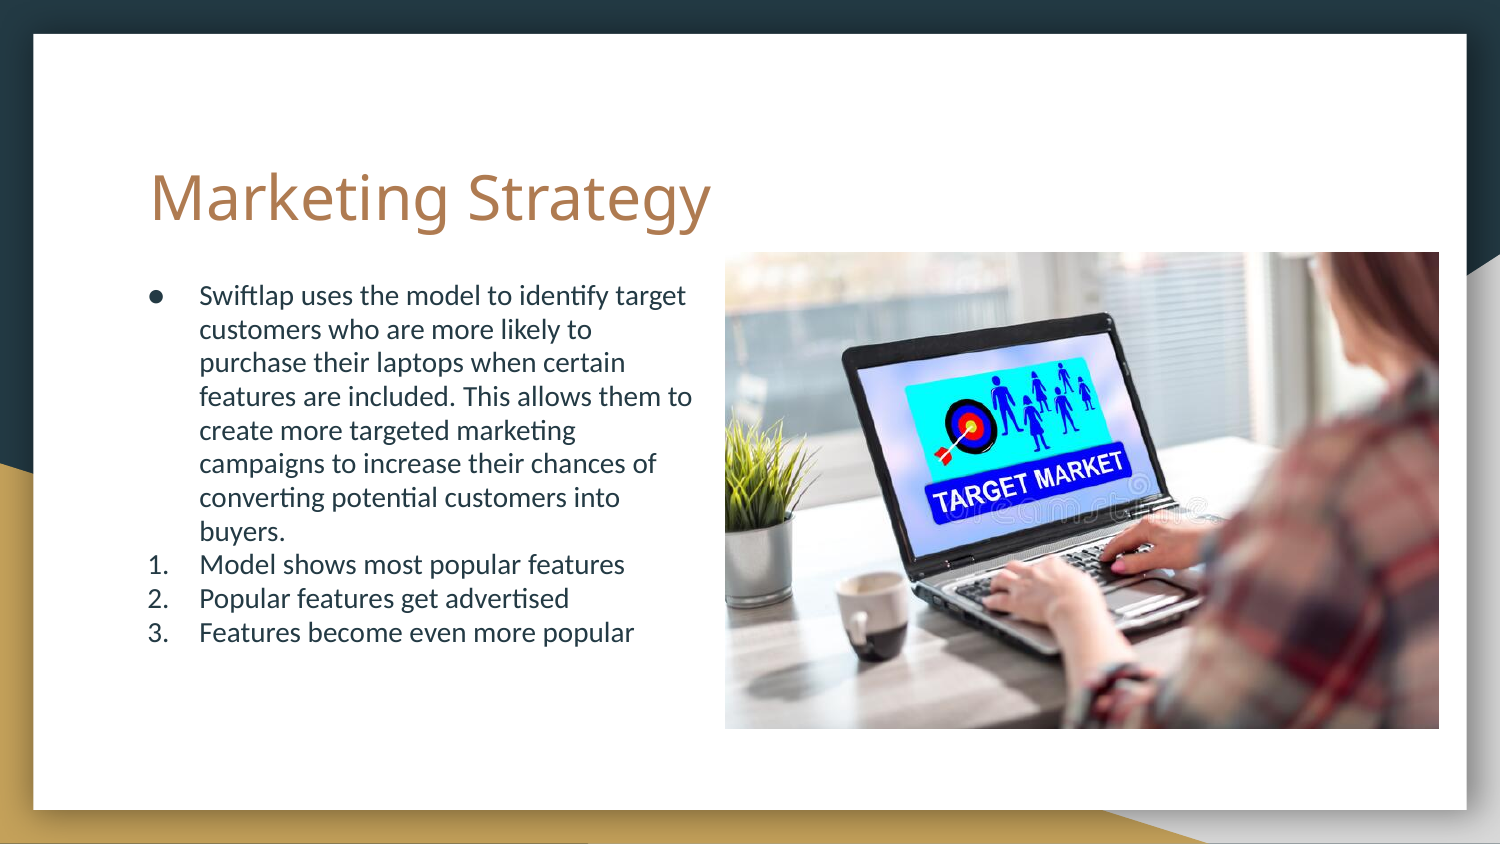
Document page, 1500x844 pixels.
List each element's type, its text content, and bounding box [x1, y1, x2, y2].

list Swiftlap uses the model to identify target customers who are more likely to purchase their laptops when certain features are included. This allows them to create more targeted marketing campaigns to increase their chances of converting potential customers into buyers. Model shows most popular features Popular features get advertised Features become even more popular [109, 264, 713, 769]
title Marketing Strategy [134, 138, 1366, 296]
picture [725, 251, 1439, 729]
